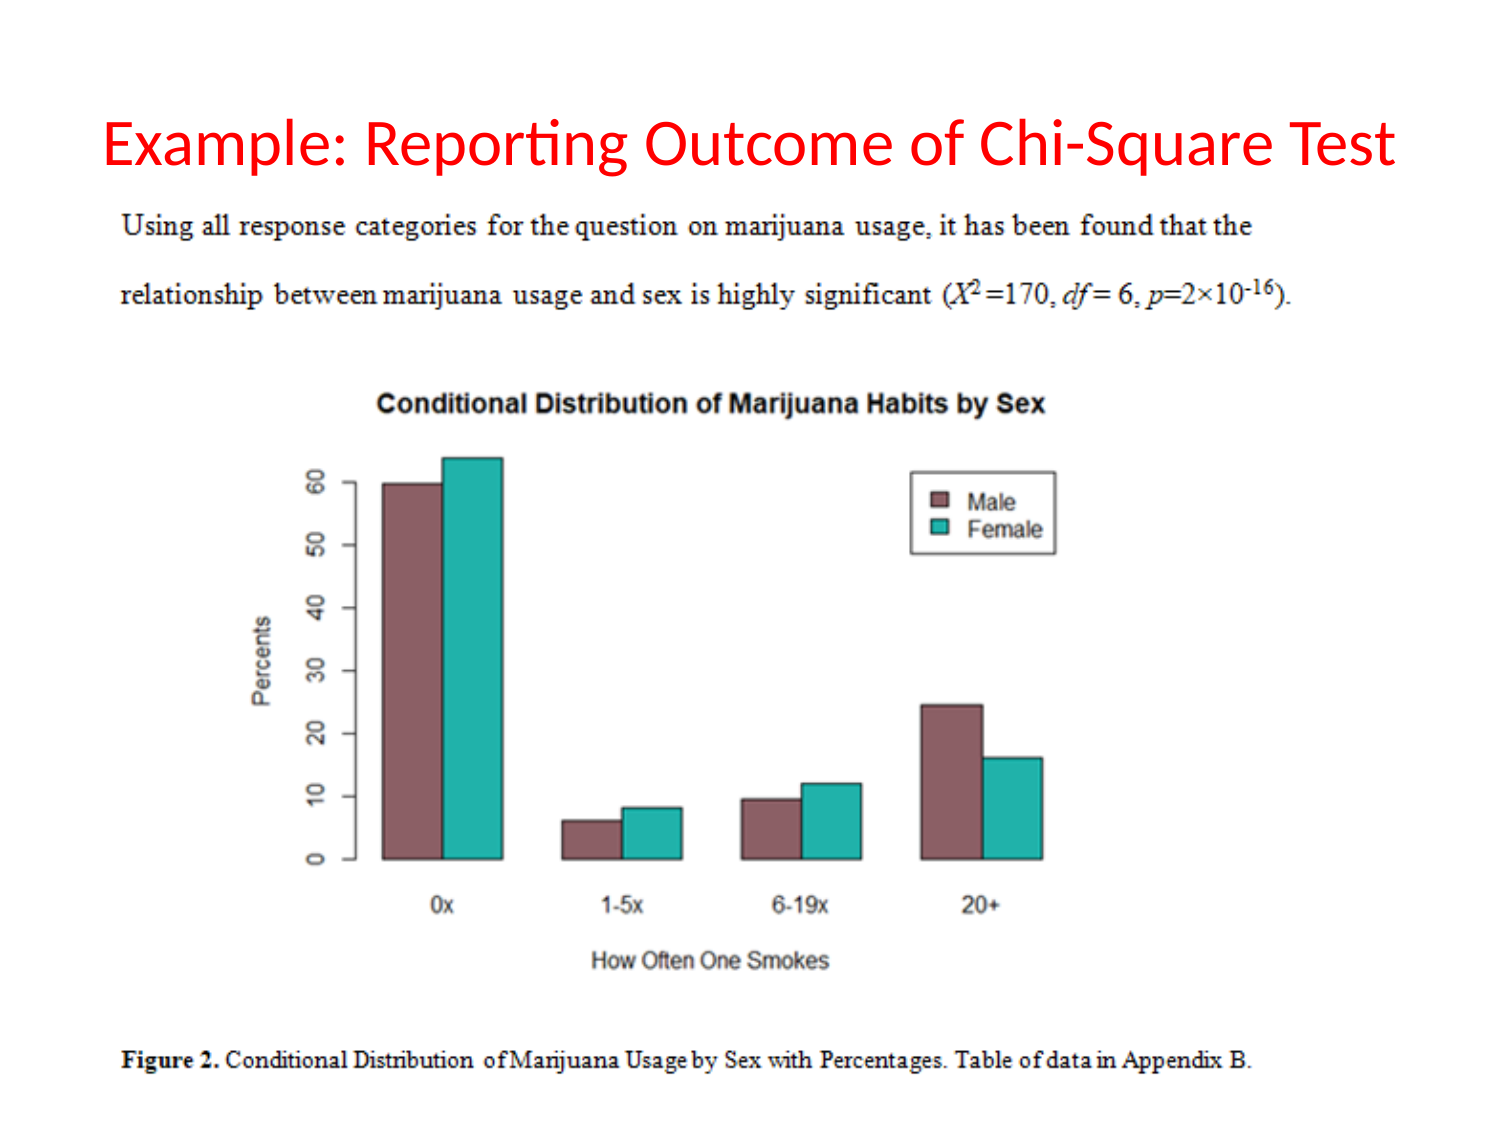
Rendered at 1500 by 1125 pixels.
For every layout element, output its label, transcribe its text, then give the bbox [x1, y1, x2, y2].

title Example: Reporting Outcome of Chi-Square Test [75, 45, 1425, 233]
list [99, 199, 1326, 1099]
